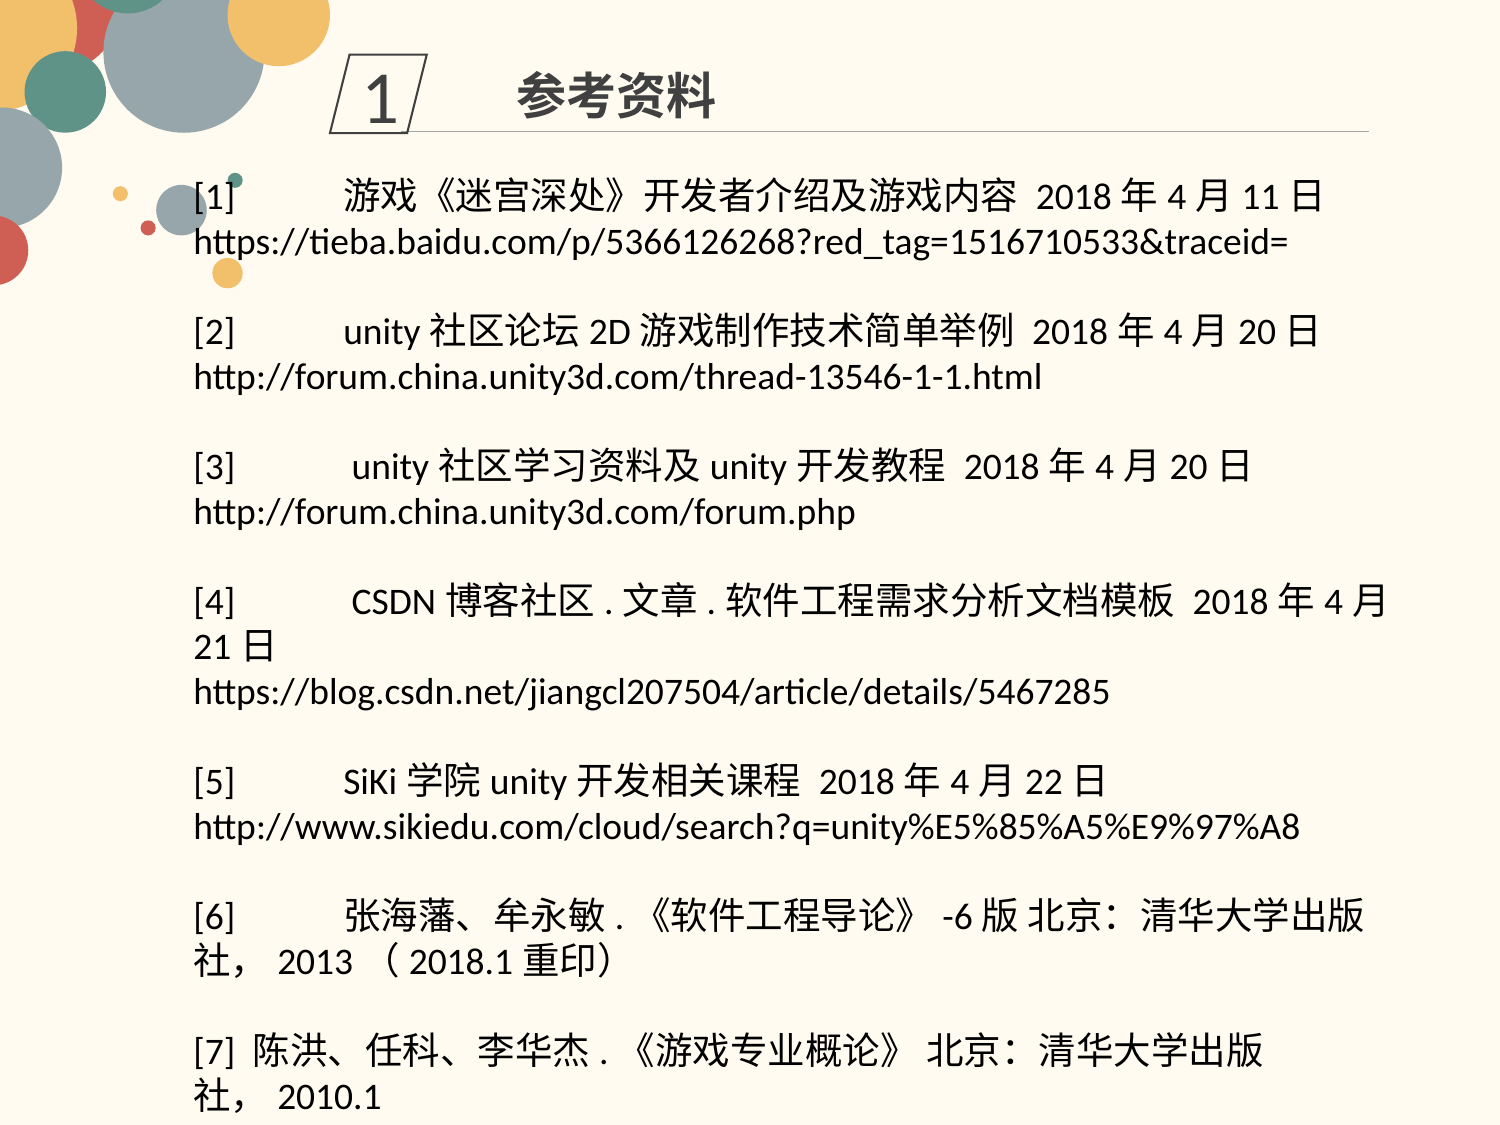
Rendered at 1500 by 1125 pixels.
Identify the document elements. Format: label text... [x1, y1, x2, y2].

text_box 参考资料 [501, 57, 1272, 131]
text_box 1 [330, 53, 429, 135]
text_box [1] 游戏《迷宫深处》开发者介绍及游戏内容 2018年4月11日 https://tieba.baidu.com/p/5366126268?red_tag=1516710533&traceid= [2] unity社区论坛2D游戏制作技术简单举例 2018年4月20日 http://forum.china.unity3d.com/thread-13546-1-1.html [3] unity社区学习资料及unity开发教程 2018年4月20日 http://forum.china.unity3d.com/forum.php [4] CSDN博客社区.文章.软件工程需求分析文档模板 2018年4月21日 https://blog.csdn.net/jiangcl207504/article/details/5467285 [5] SiKi学院unity开发相关课程 2018年4月22日 http://www.sikiedu.com/cloud/search?q=unity%E5%85%A5%E9%97%A8 [6] 张海藩、牟永敏.《软件工程导论》-6版 北京：清华大学出版社，2013（2018.1重印） [7] 陈洪、任科、李华杰.《游戏专业概论》 北京：清华大学出版社，2010.1 [178, 164, 1411, 1125]
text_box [0, 0, 330, 289]
